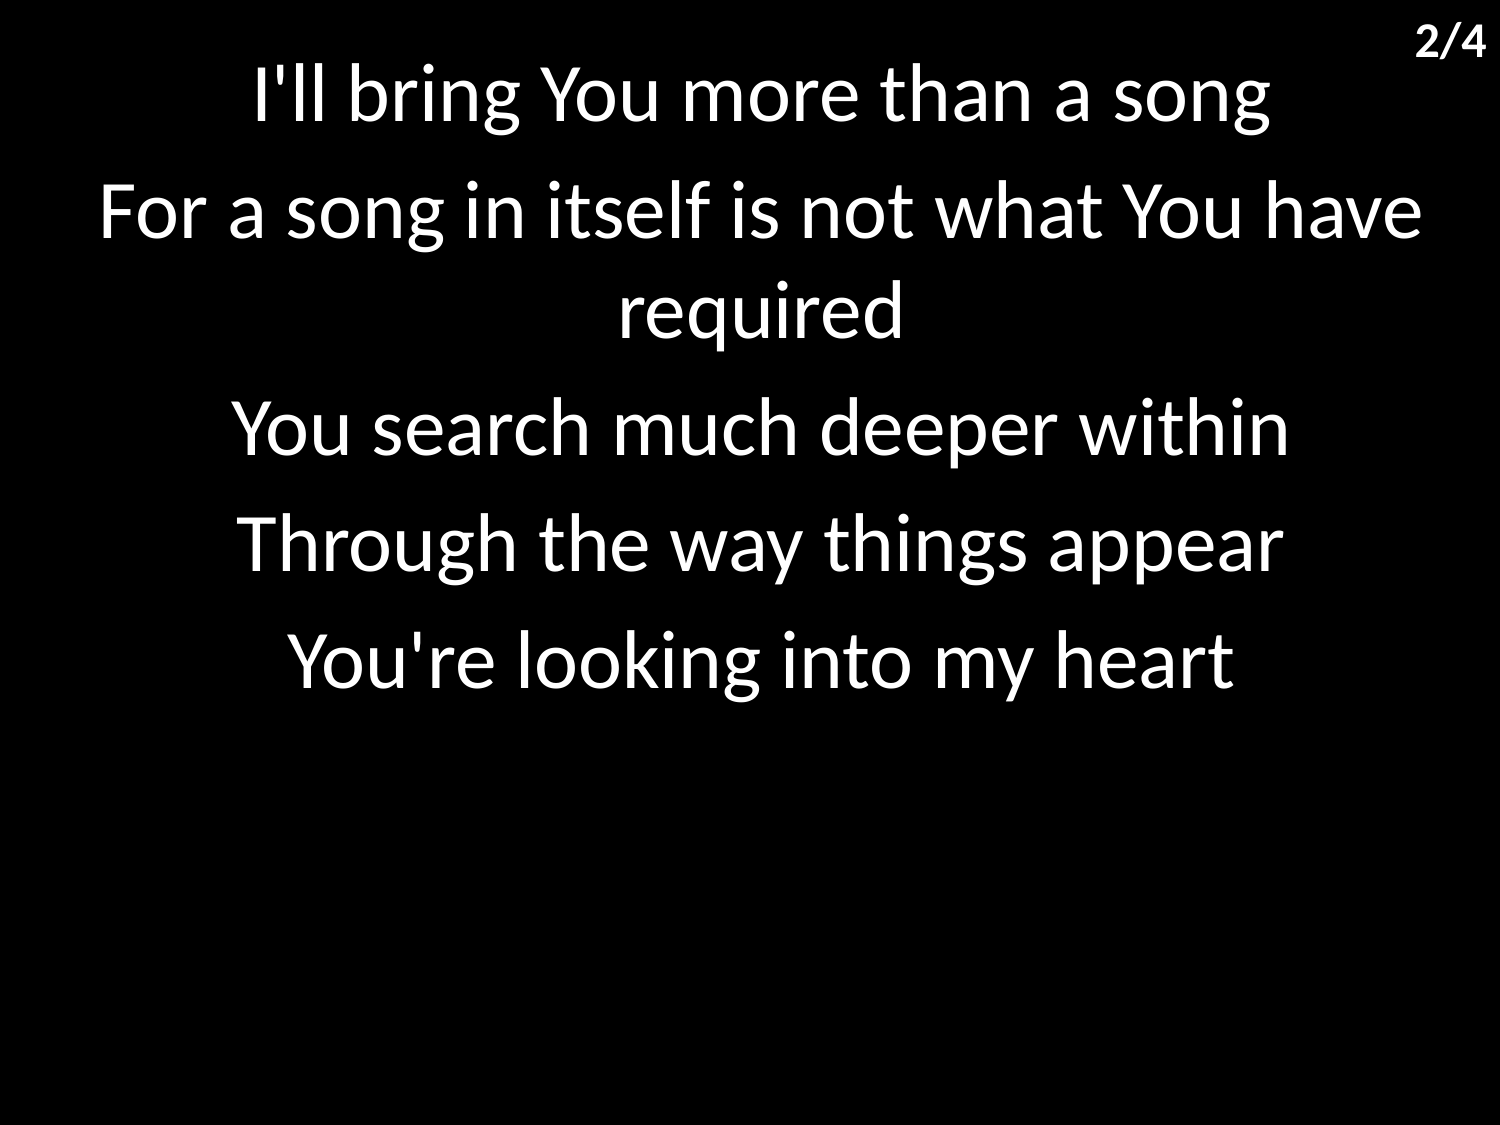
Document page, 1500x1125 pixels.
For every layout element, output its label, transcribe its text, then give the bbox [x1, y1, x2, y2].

subtitle I'll bring You more than a song For a song in itself is not what You have required You search much deeper within Through the way things appear You're looking into my heart [53, 30, 1471, 1094]
text_box 2/4 [1399, 0, 1500, 75]
